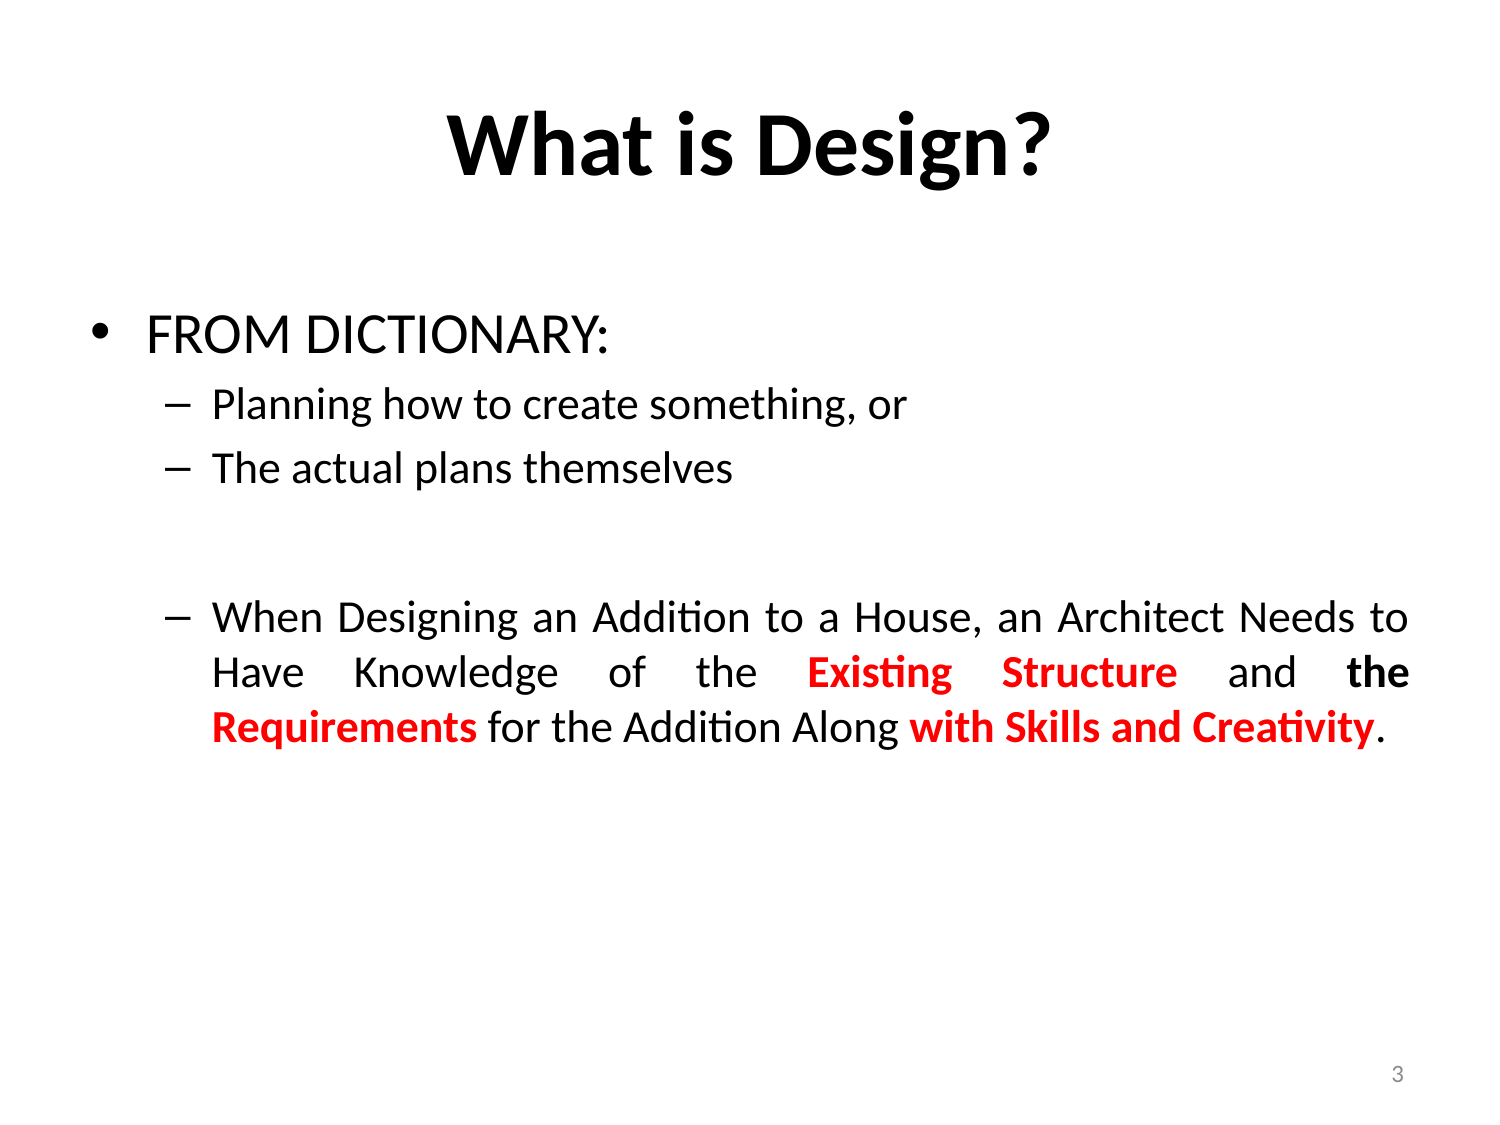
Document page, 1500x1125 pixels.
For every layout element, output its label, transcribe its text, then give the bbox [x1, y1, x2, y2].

title What is Design? [75, 45, 1425, 233]
slide_number 3 [1074, 1042, 1425, 1103]
list From dictionary: Planning how to create something, or The actual plans themselves When Designing an Addition to a House, an Architect Needs to Have Knowledge of the Existing Structure and the Requirements for the Addition Along with Skills and Creativity. [75, 287, 1425, 825]
